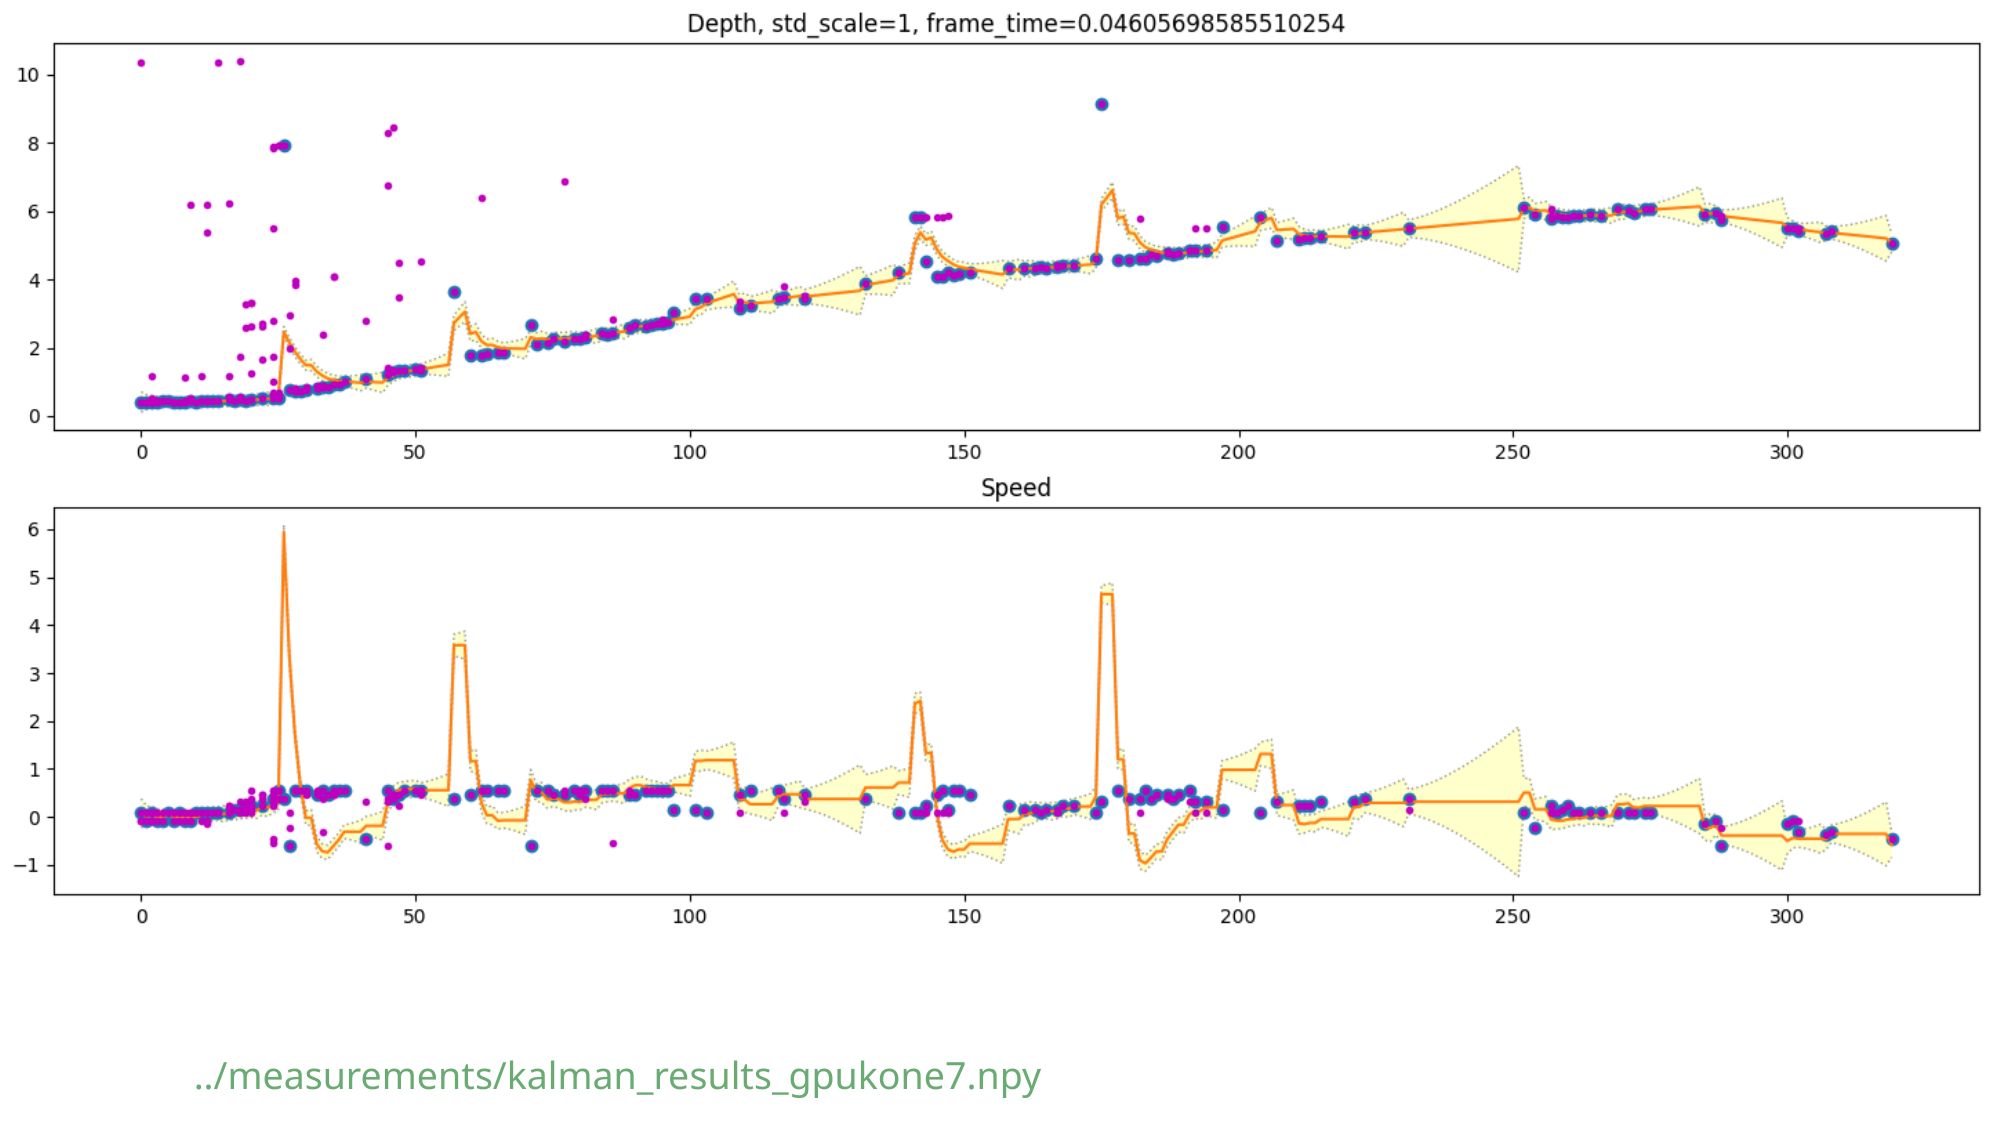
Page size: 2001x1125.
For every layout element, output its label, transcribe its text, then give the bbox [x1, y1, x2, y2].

text_box ../measurements/kalman_results_gpukone7.npy [179, 1044, 1917, 1105]
picture [0, 0, 2000, 945]
